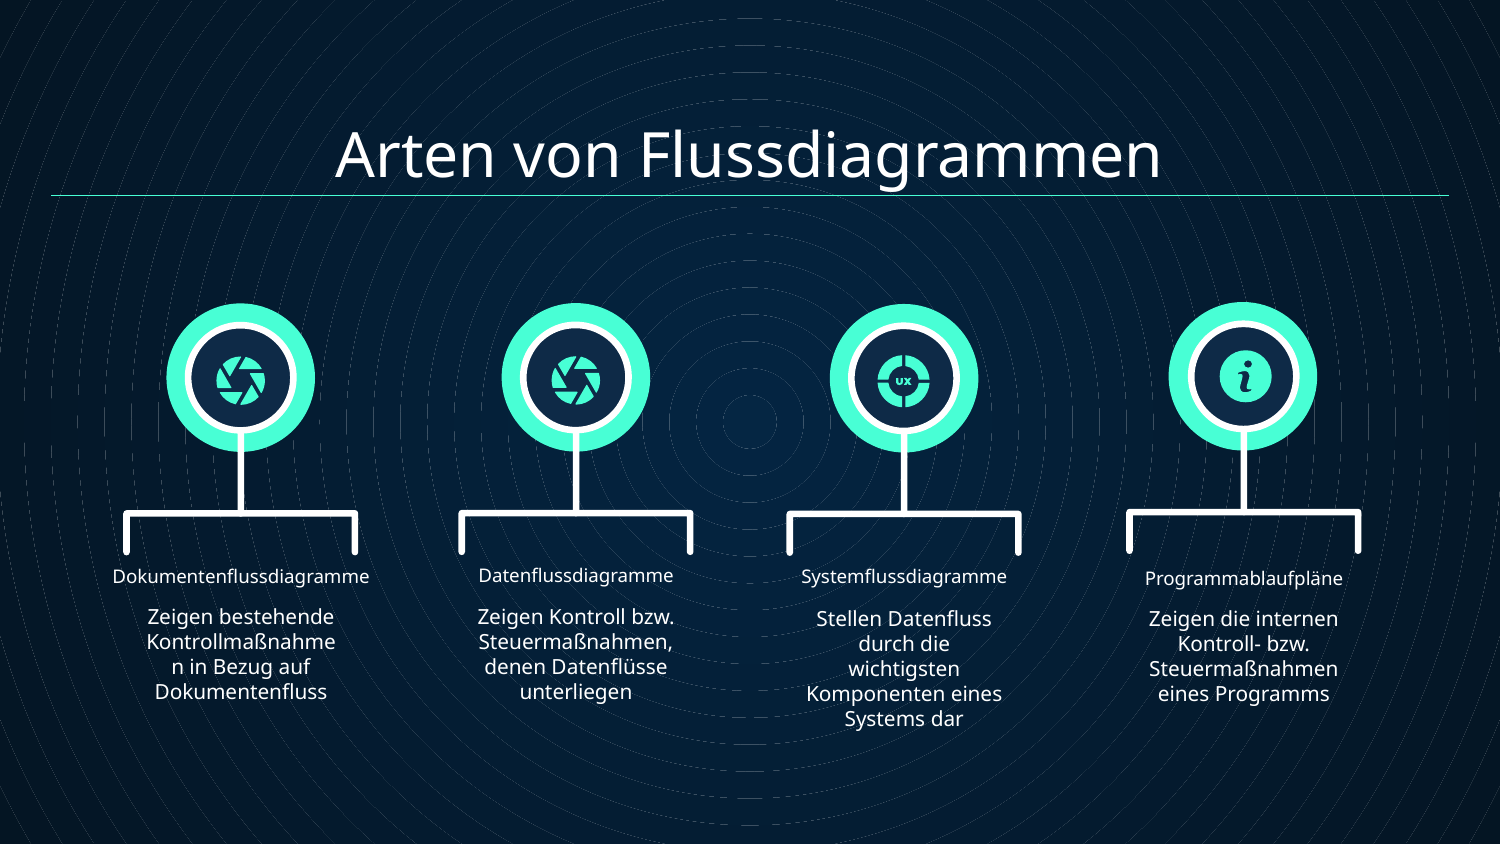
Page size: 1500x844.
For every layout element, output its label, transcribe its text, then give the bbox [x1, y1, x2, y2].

text_box [578, 509, 694, 556]
title Arten von Flussdiagrammen [51, 202, 1449, 206]
text_box [237, 434, 245, 517]
text_box [458, 509, 574, 556]
subtitle Zeigen Kontroll bzw. Steuermaßnahmen, denen Datenflüsse unterliegen [461, 602, 691, 671]
text_box [123, 510, 238, 556]
text_box [192, 329, 290, 427]
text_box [877, 354, 930, 408]
text_box [243, 510, 359, 556]
title Arten von Flussdiagrammen [51, 105, 1449, 195]
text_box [551, 355, 601, 405]
title Systemflussdiagramme [733, 570, 1075, 603]
text_box [1219, 350, 1272, 403]
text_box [216, 356, 266, 406]
text_box [519, 321, 632, 434]
subtitle Stellen Datenfluss durch die wichtigsten Komponenten eines Systems dar [789, 603, 1019, 673]
text_box [1245, 508, 1362, 554]
text_box [905, 510, 1022, 556]
text_box [572, 434, 580, 517]
text_box Zeigen bestehende Kontrollmaßnahmen in Bezug auf Dokumentenfluss [126, 602, 356, 672]
text_box [1187, 320, 1300, 433]
text_box [1195, 328, 1293, 425]
text_box [527, 329, 625, 426]
text_box [786, 510, 903, 556]
subtitle Zeigen die internen Kontroll- bzw. Steuermaßnahmen eines Programms [1129, 604, 1359, 674]
text_box [1168, 302, 1318, 451]
title Programmablaufpläne [1073, 571, 1415, 604]
text_box Dokumentenflussdiagramme [70, 569, 412, 602]
title Datenflussdiagramme [412, 569, 747, 602]
text_box [1240, 433, 1248, 516]
text_box [166, 303, 316, 452]
text_box [184, 321, 297, 434]
text_box [501, 303, 651, 452]
text_box [1126, 508, 1243, 554]
text_box [900, 435, 908, 518]
text_box [848, 322, 960, 435]
text_box [855, 330, 953, 427]
text_box [829, 303, 979, 453]
